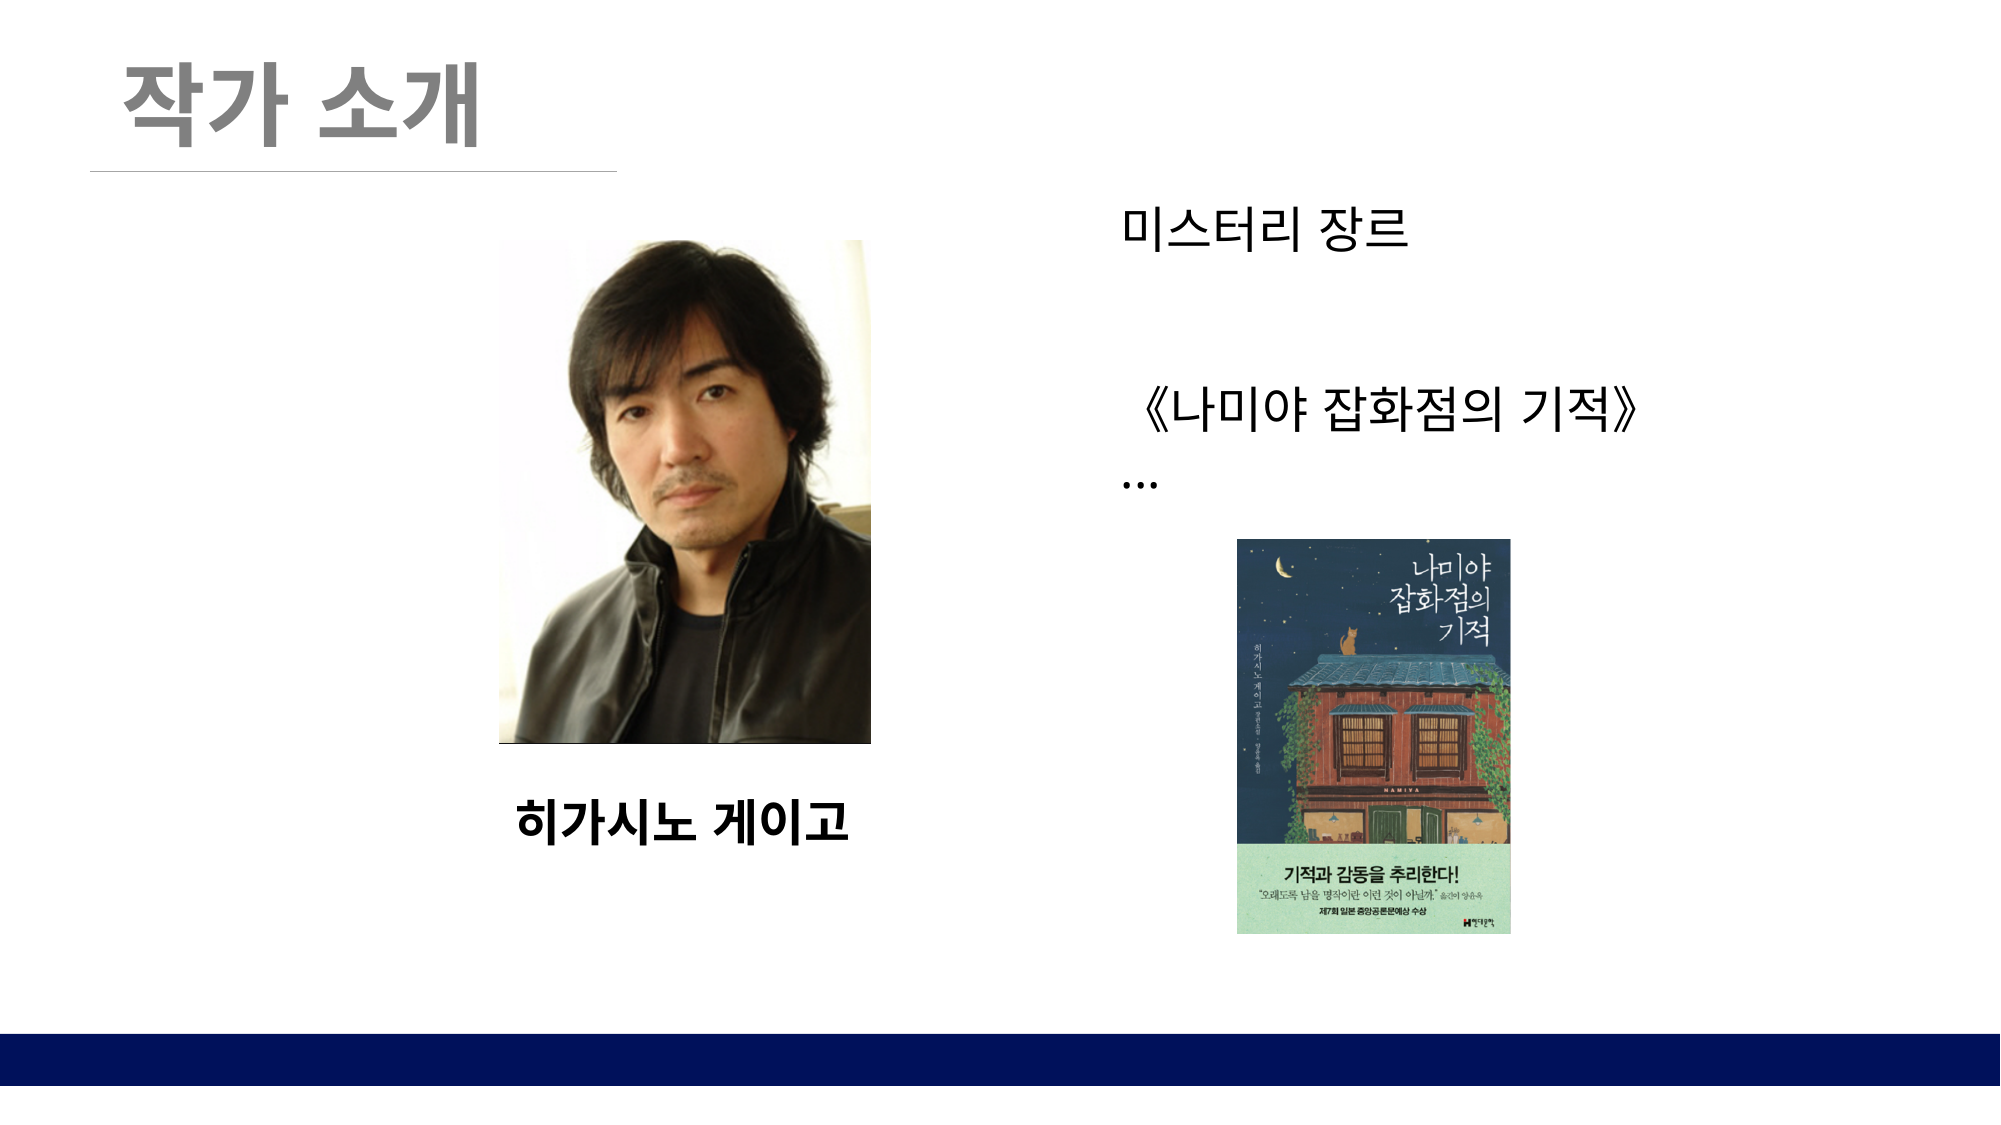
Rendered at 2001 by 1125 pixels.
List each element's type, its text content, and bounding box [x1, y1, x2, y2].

text_box 히가시노 게이고 [499, 784, 918, 860]
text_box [1106, 191, 1702, 934]
picture [499, 240, 871, 744]
text_box 작가 소개 [107, 40, 501, 166]
